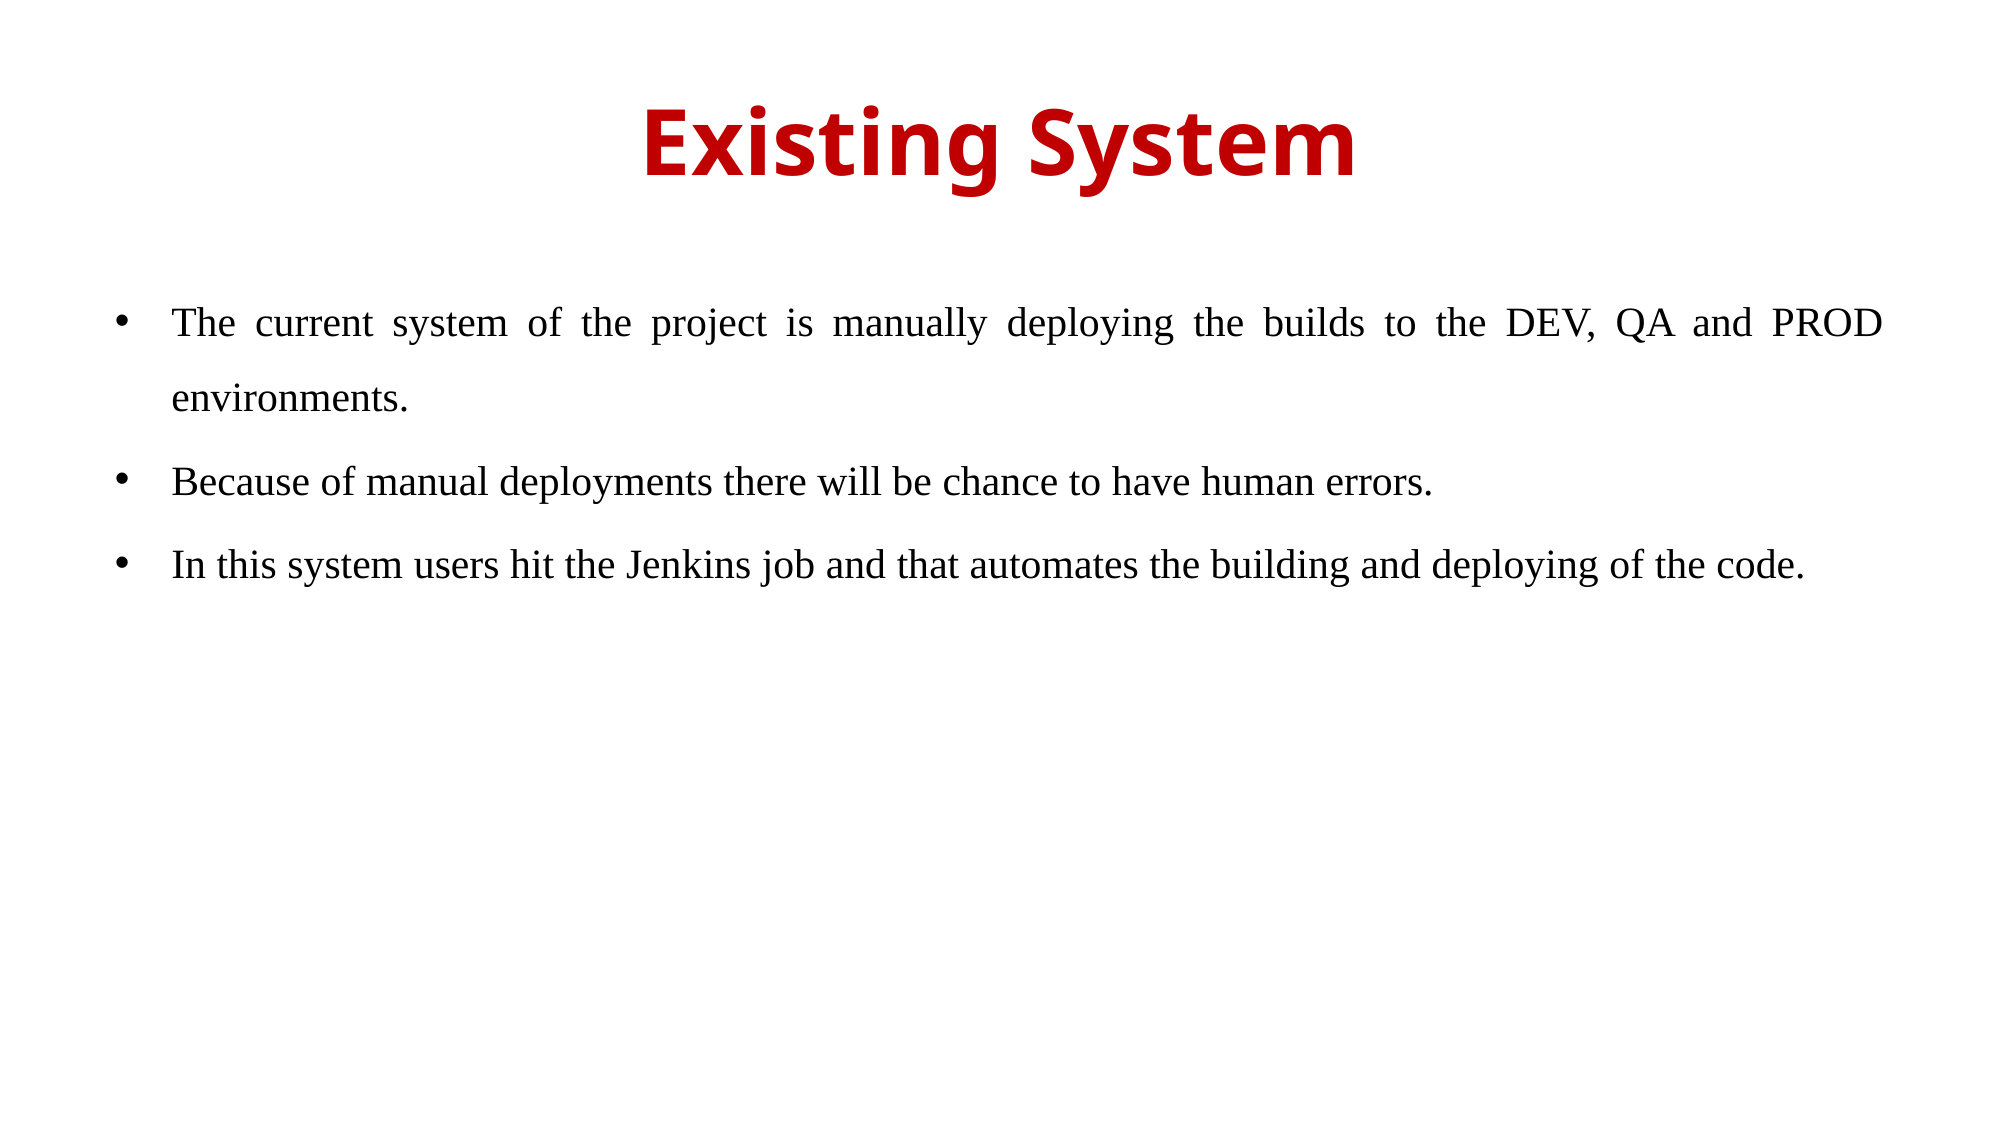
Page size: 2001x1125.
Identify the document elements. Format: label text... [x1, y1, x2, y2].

list The current system of the project is manually deploying the builds to the DEV, QA and PROD environments. Because of manual deployments there will be chance to have human errors. In this system users hit the Jenkins job and that automates the building and deploying of the code. [99, 262, 1900, 1005]
title Existing System [99, 45, 1900, 233]
